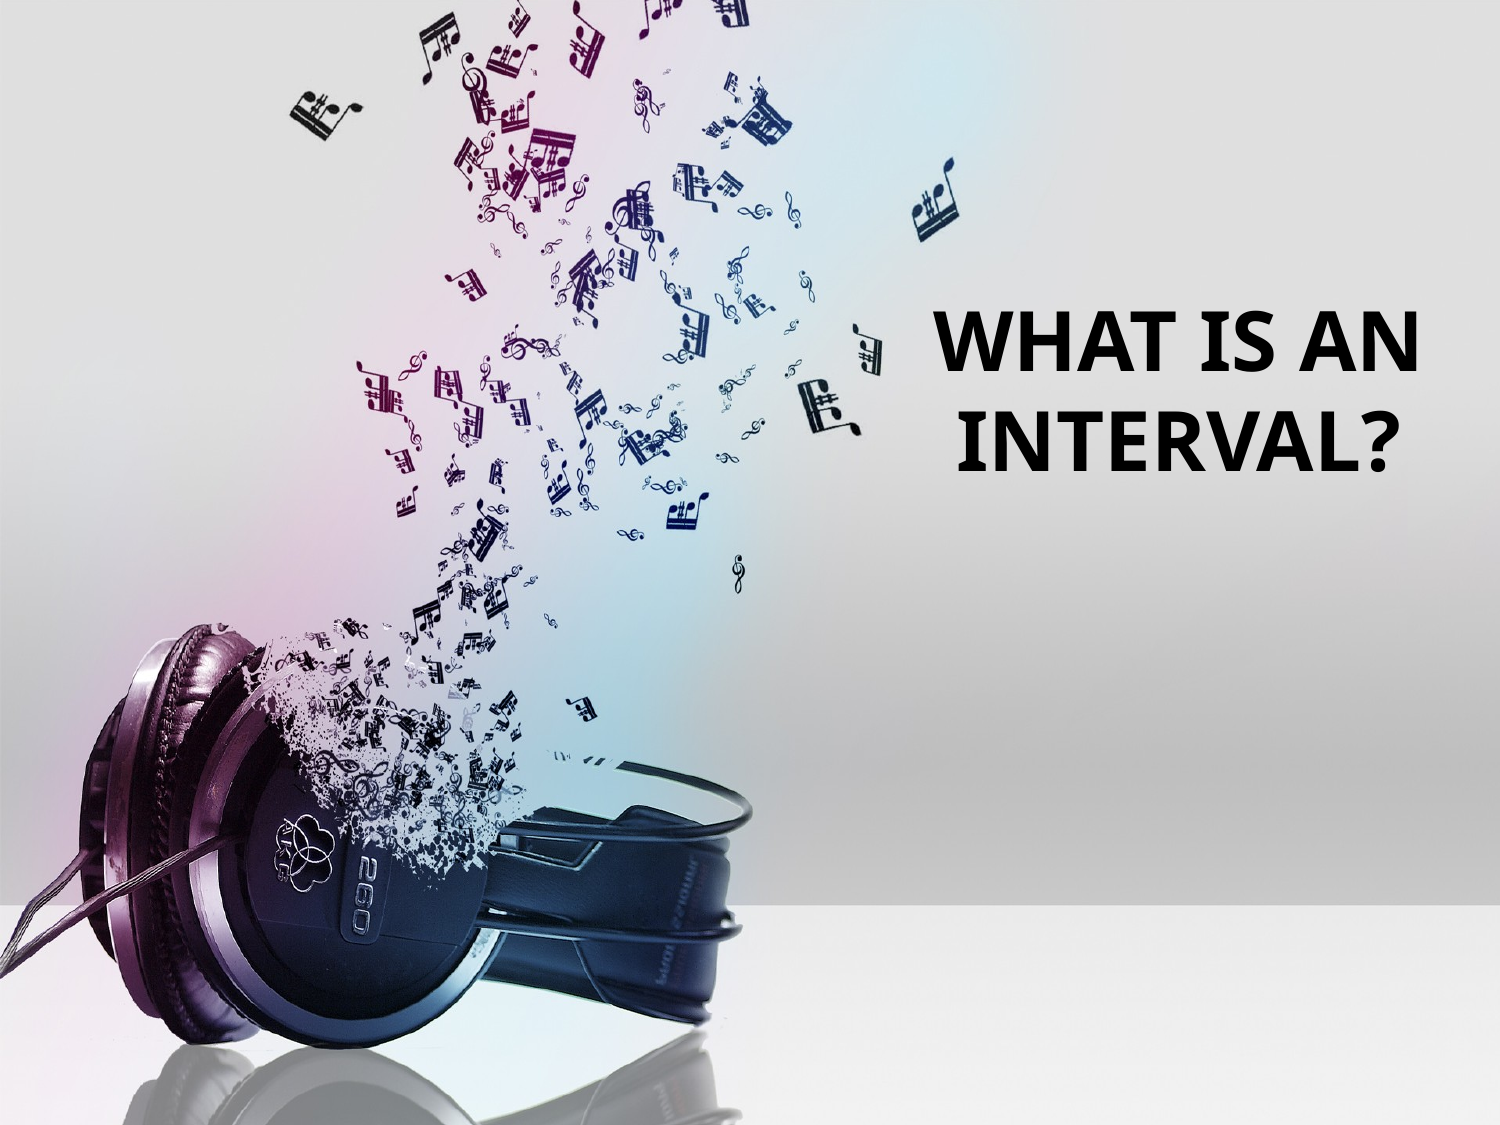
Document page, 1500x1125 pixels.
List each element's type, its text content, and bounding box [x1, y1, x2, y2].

picture [0, 0, 1500, 1125]
title What is AN INTERVAL? [879, 280, 1479, 620]
